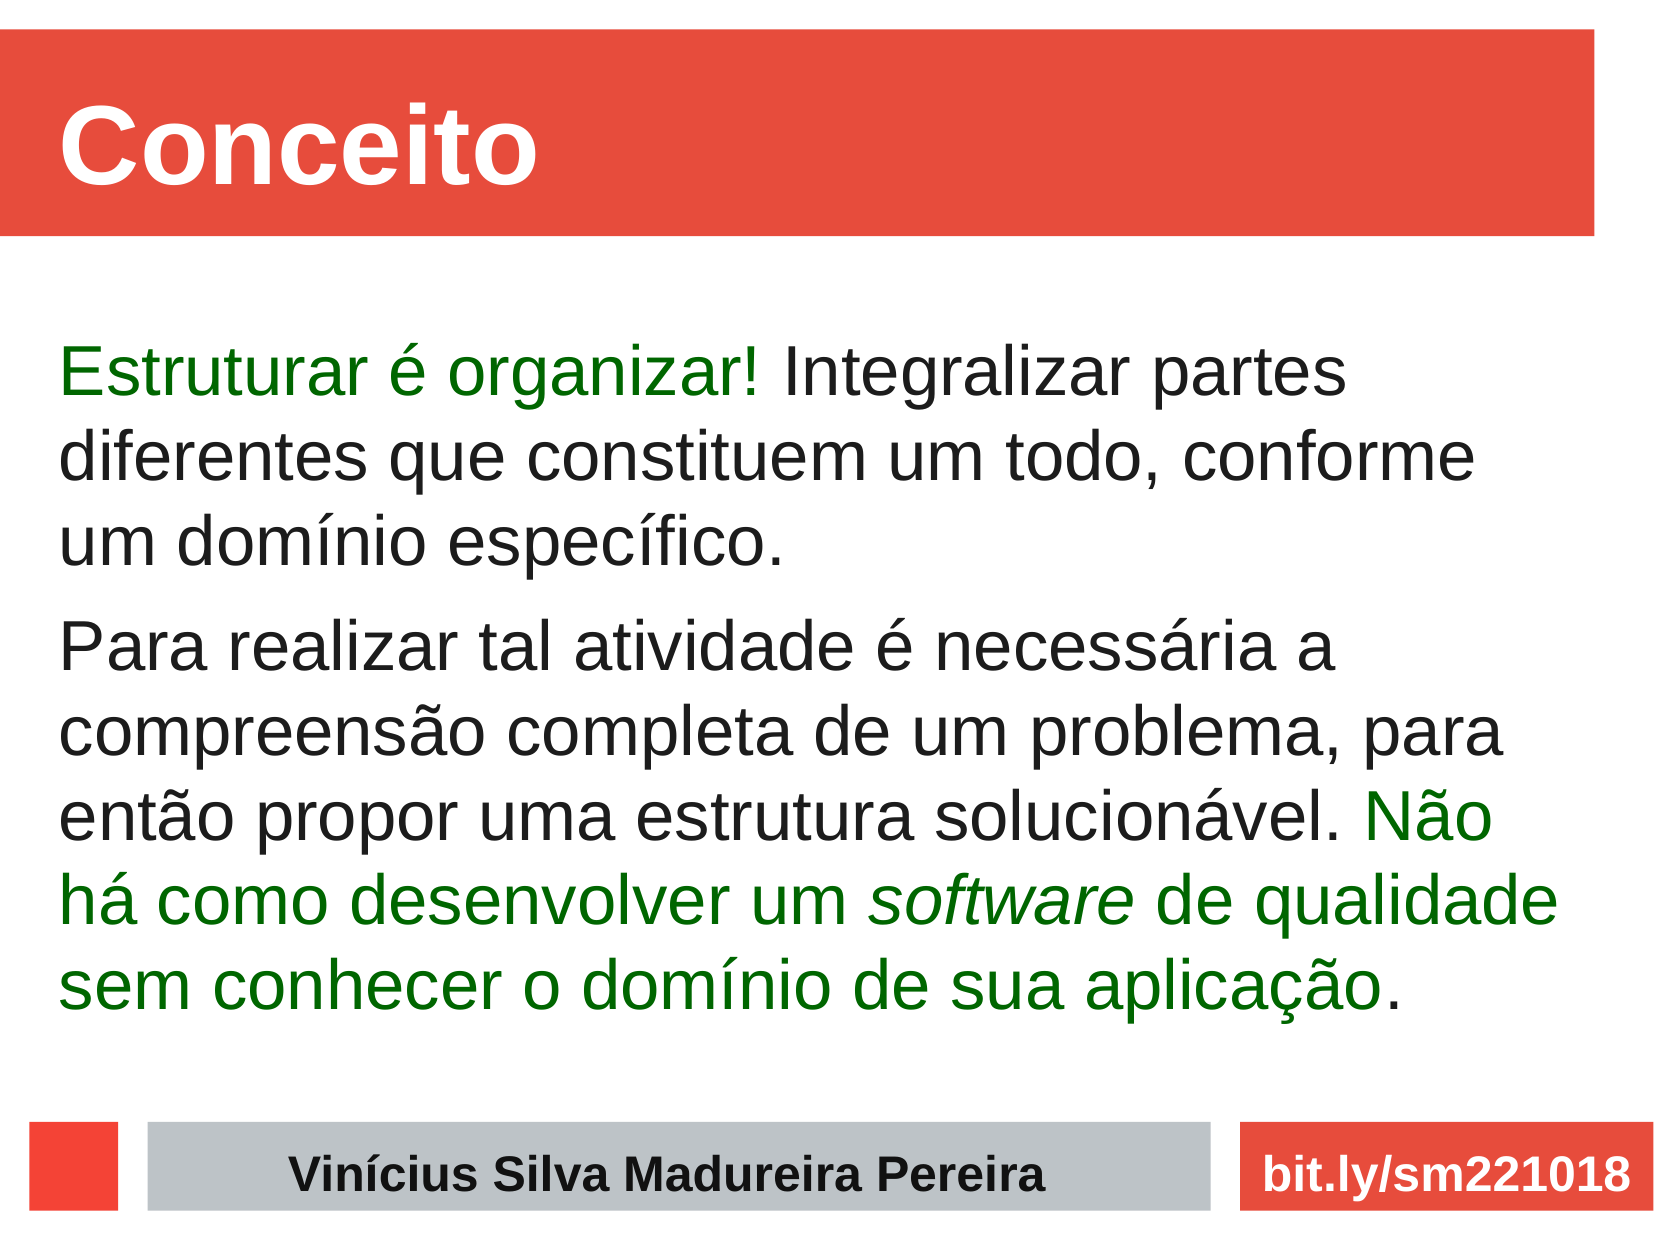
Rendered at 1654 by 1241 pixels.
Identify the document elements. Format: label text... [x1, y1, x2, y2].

text_box bit.ly/sm221018 [1247, 1133, 1647, 1209]
title Conceito [59, 59, 1595, 207]
text_box Vinícius Silva Madureira Pereira [273, 1133, 1062, 1209]
list Estruturar é organizar! Integralizar partes diferentes que constituem um todo, conforme um domínio específico. Para realizar tal atividade é necessária a compreensão completa de um problema, para então propor uma estrutura solucionável. Não há como desenvolver um software de qualidade sem conhecer o domínio de sua aplicação. [59, 324, 1565, 1093]
